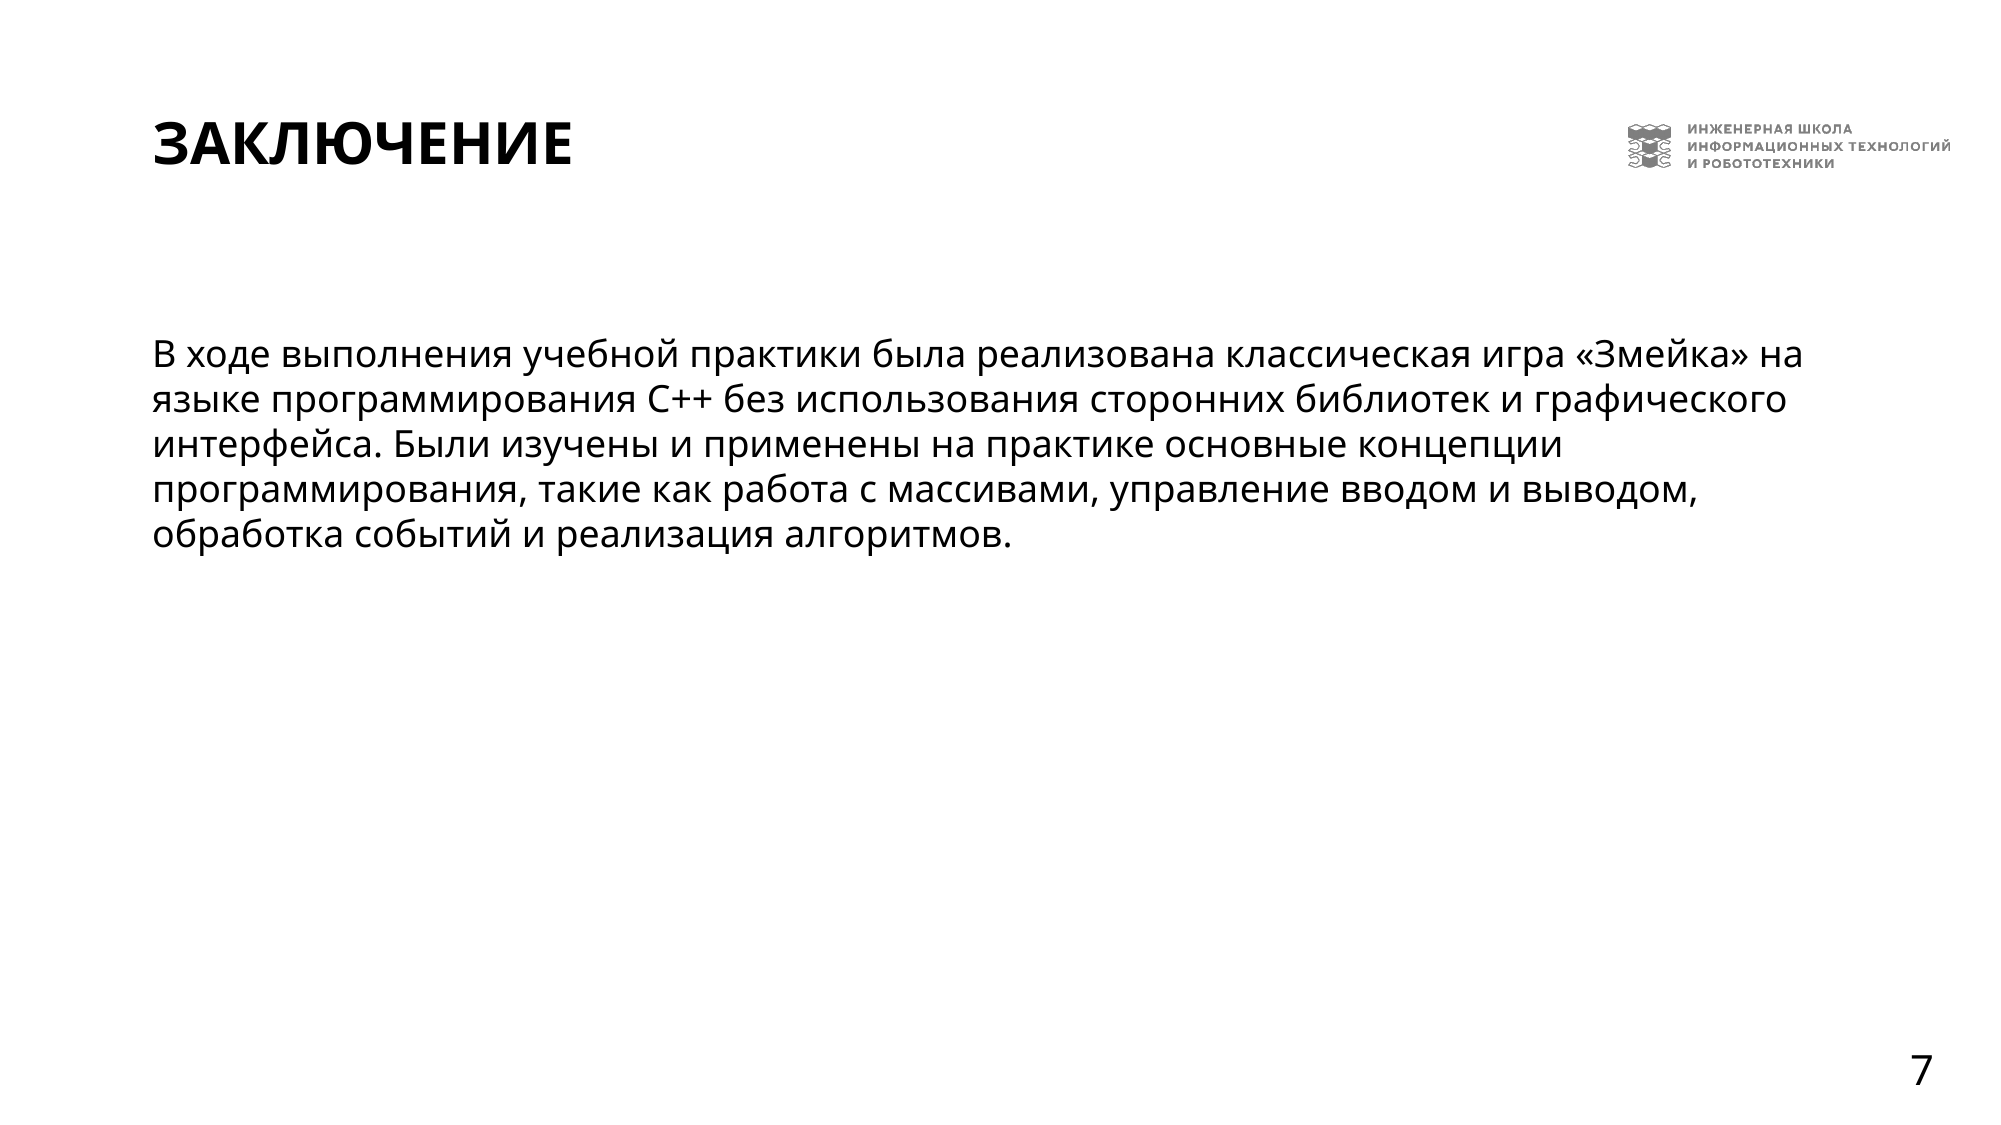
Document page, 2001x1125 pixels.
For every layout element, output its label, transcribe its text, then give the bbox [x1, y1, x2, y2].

text_box В ходе выполнения учебной практики была реализована классическая игра «Змейка» на языке программирования C++ без использования сторонних библиотек и графического интерфейса. Были изучены и применены на практике основные концепции программирования, такие как работа с массивами, управление вводом и выводом, обработка событий и реализация алгоритмов. [137, 322, 1857, 563]
slide_number 7 [1499, 1042, 1950, 1103]
picture [1628, 124, 1950, 168]
title Заключение [137, 59, 1620, 232]
